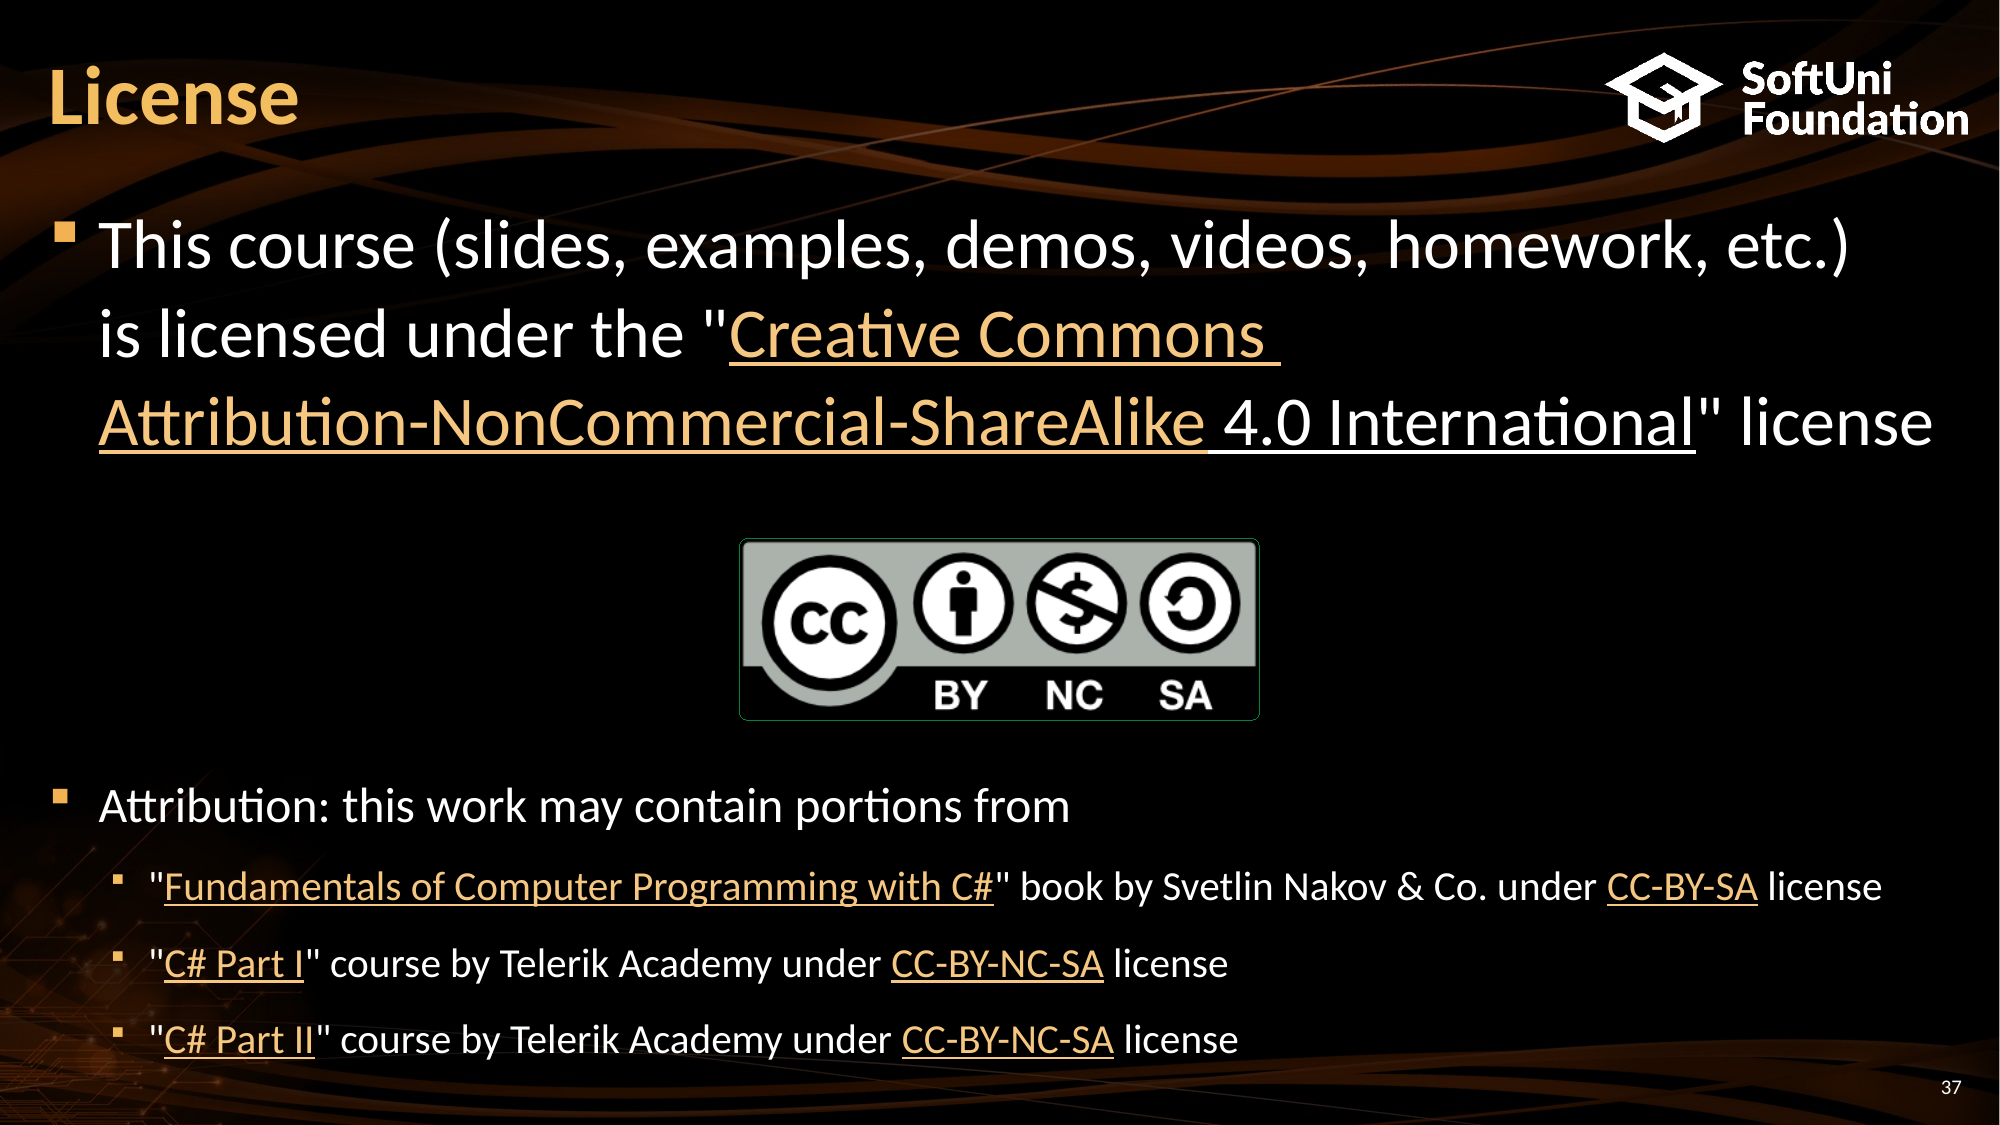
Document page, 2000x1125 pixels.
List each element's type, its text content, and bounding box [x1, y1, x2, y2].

list This course (slides, examples, demos, videos, homework, etc.) is licensed under the "Creative Commons Attribution-NonCommercial-ShareAlike 4.0 International" license Attribution: this work may contain portions from "Fundamentals of Computer Programming with C#" book by Svetlin Nakov & Co. under CC-BY-SA license "C# Part I" course by Telerik Academy under CC-BY-NC-SA license "C# Part II" course by Telerik Academy under CC-BY-NC-SA license [31, 188, 1968, 1103]
picture [0, 0, 2000, 1125]
slide_number 37 [1897, 1070, 1968, 1103]
title License [30, 6, 1602, 189]
